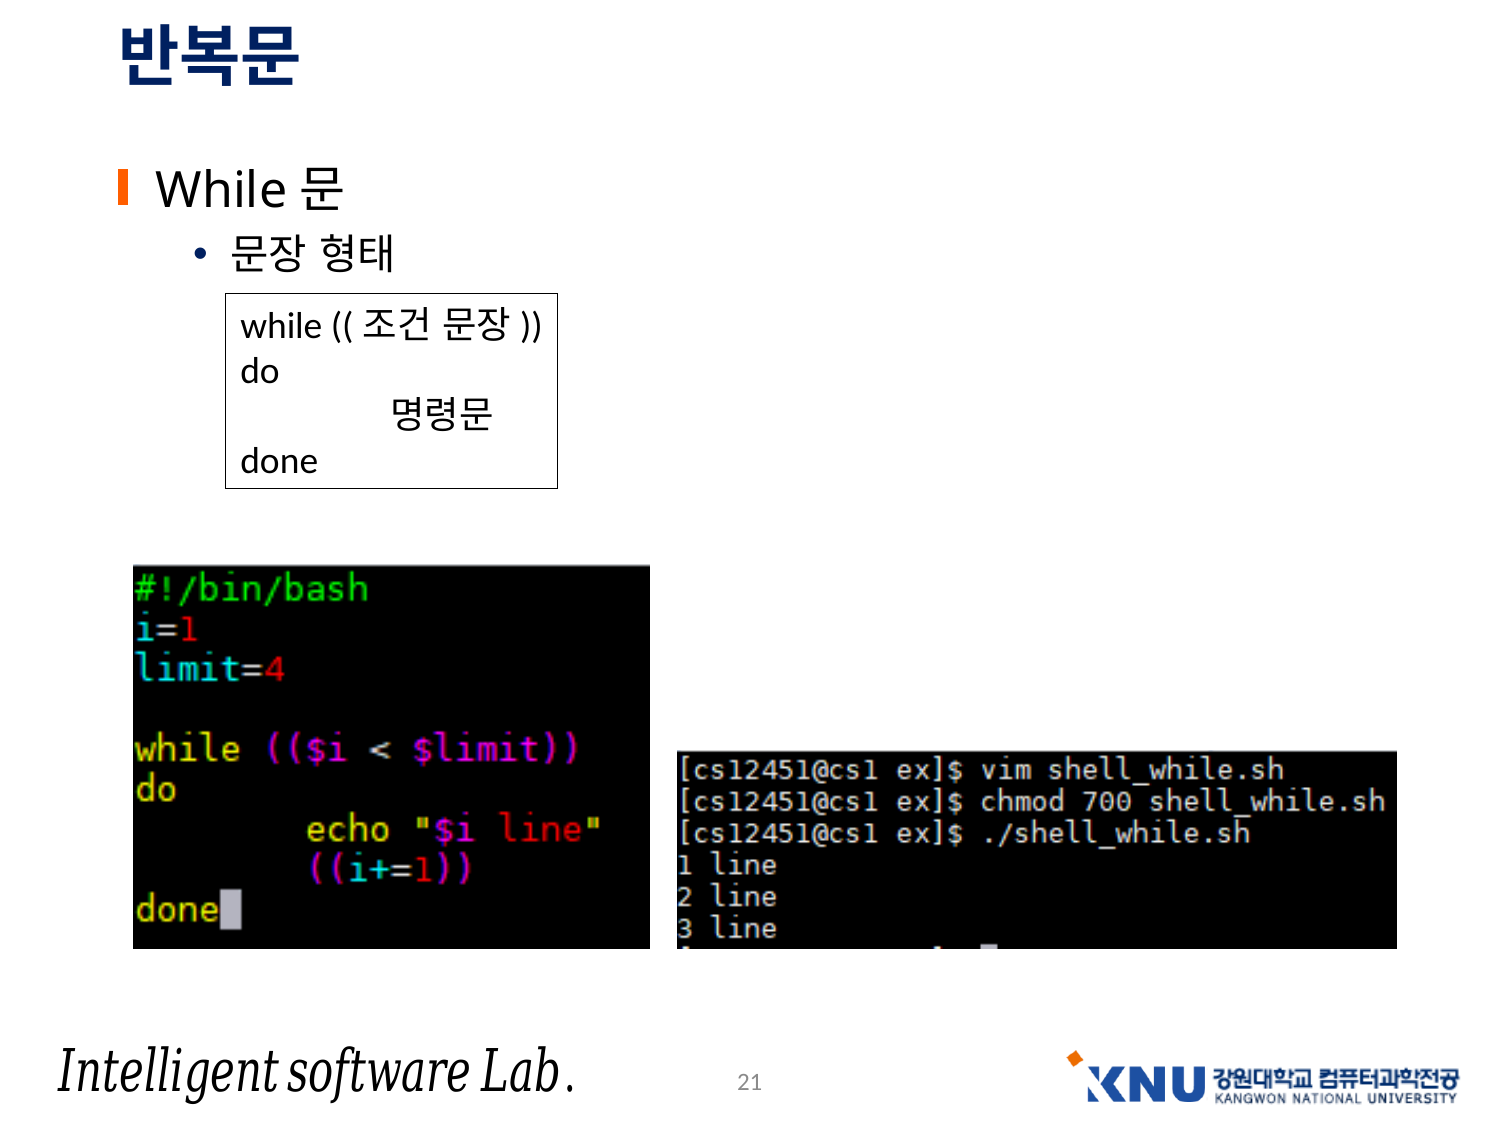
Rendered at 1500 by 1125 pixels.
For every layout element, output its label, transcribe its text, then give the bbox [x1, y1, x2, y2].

picture [677, 750, 1397, 949]
title 반복문 [103, 15, 1397, 101]
picture [133, 564, 650, 949]
picture [118, 169, 128, 205]
list While문 문장 형태 [103, 149, 1397, 1002]
picture [1066, 1050, 1205, 1102]
picture [1206, 1063, 1468, 1106]
text_box while ((조건 문장)) do 명령문 done [225, 293, 558, 489]
